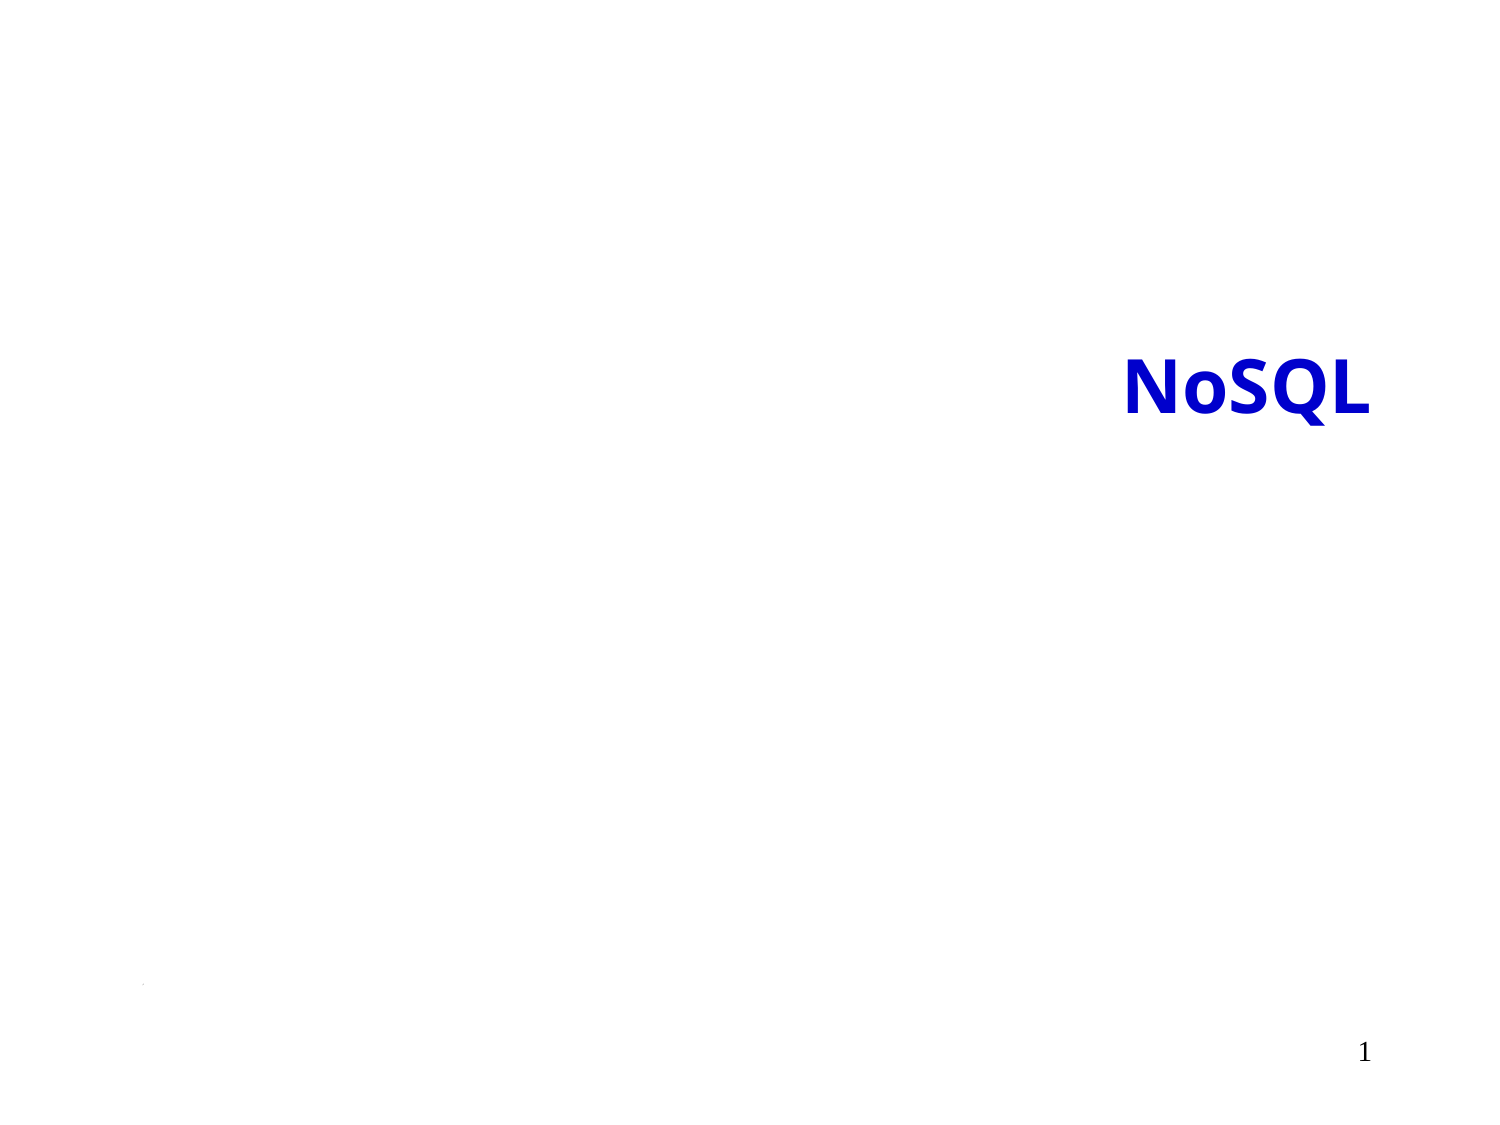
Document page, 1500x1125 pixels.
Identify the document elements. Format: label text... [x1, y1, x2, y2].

slide_number 1 [1074, 1012, 1388, 1088]
title NoSQL [112, 262, 1388, 504]
